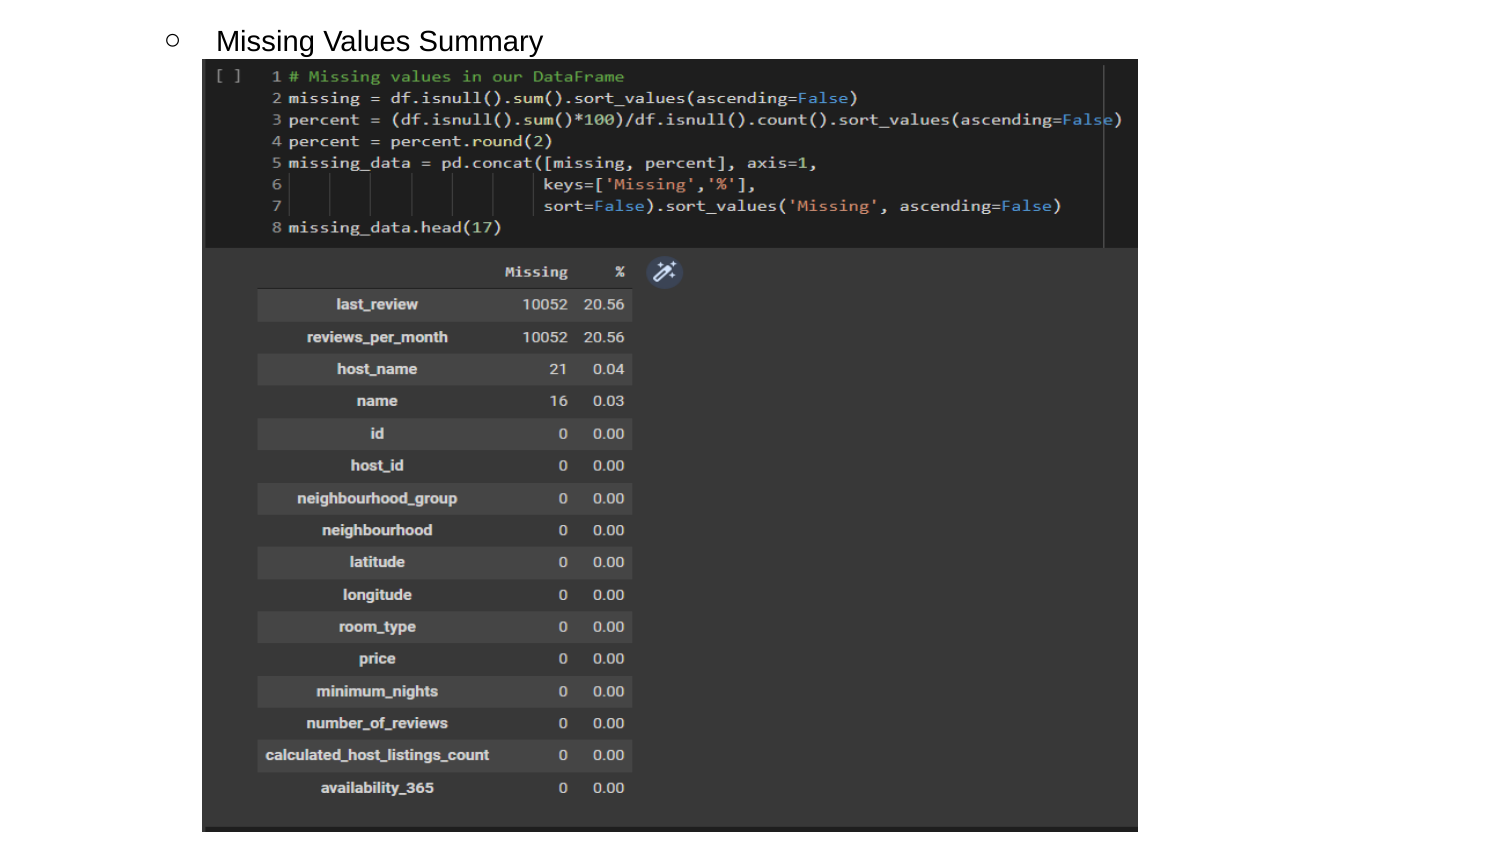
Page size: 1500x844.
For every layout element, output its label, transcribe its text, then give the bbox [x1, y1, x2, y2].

picture [201, 59, 1138, 832]
list Missing Values Summary [51, 1, 1449, 748]
